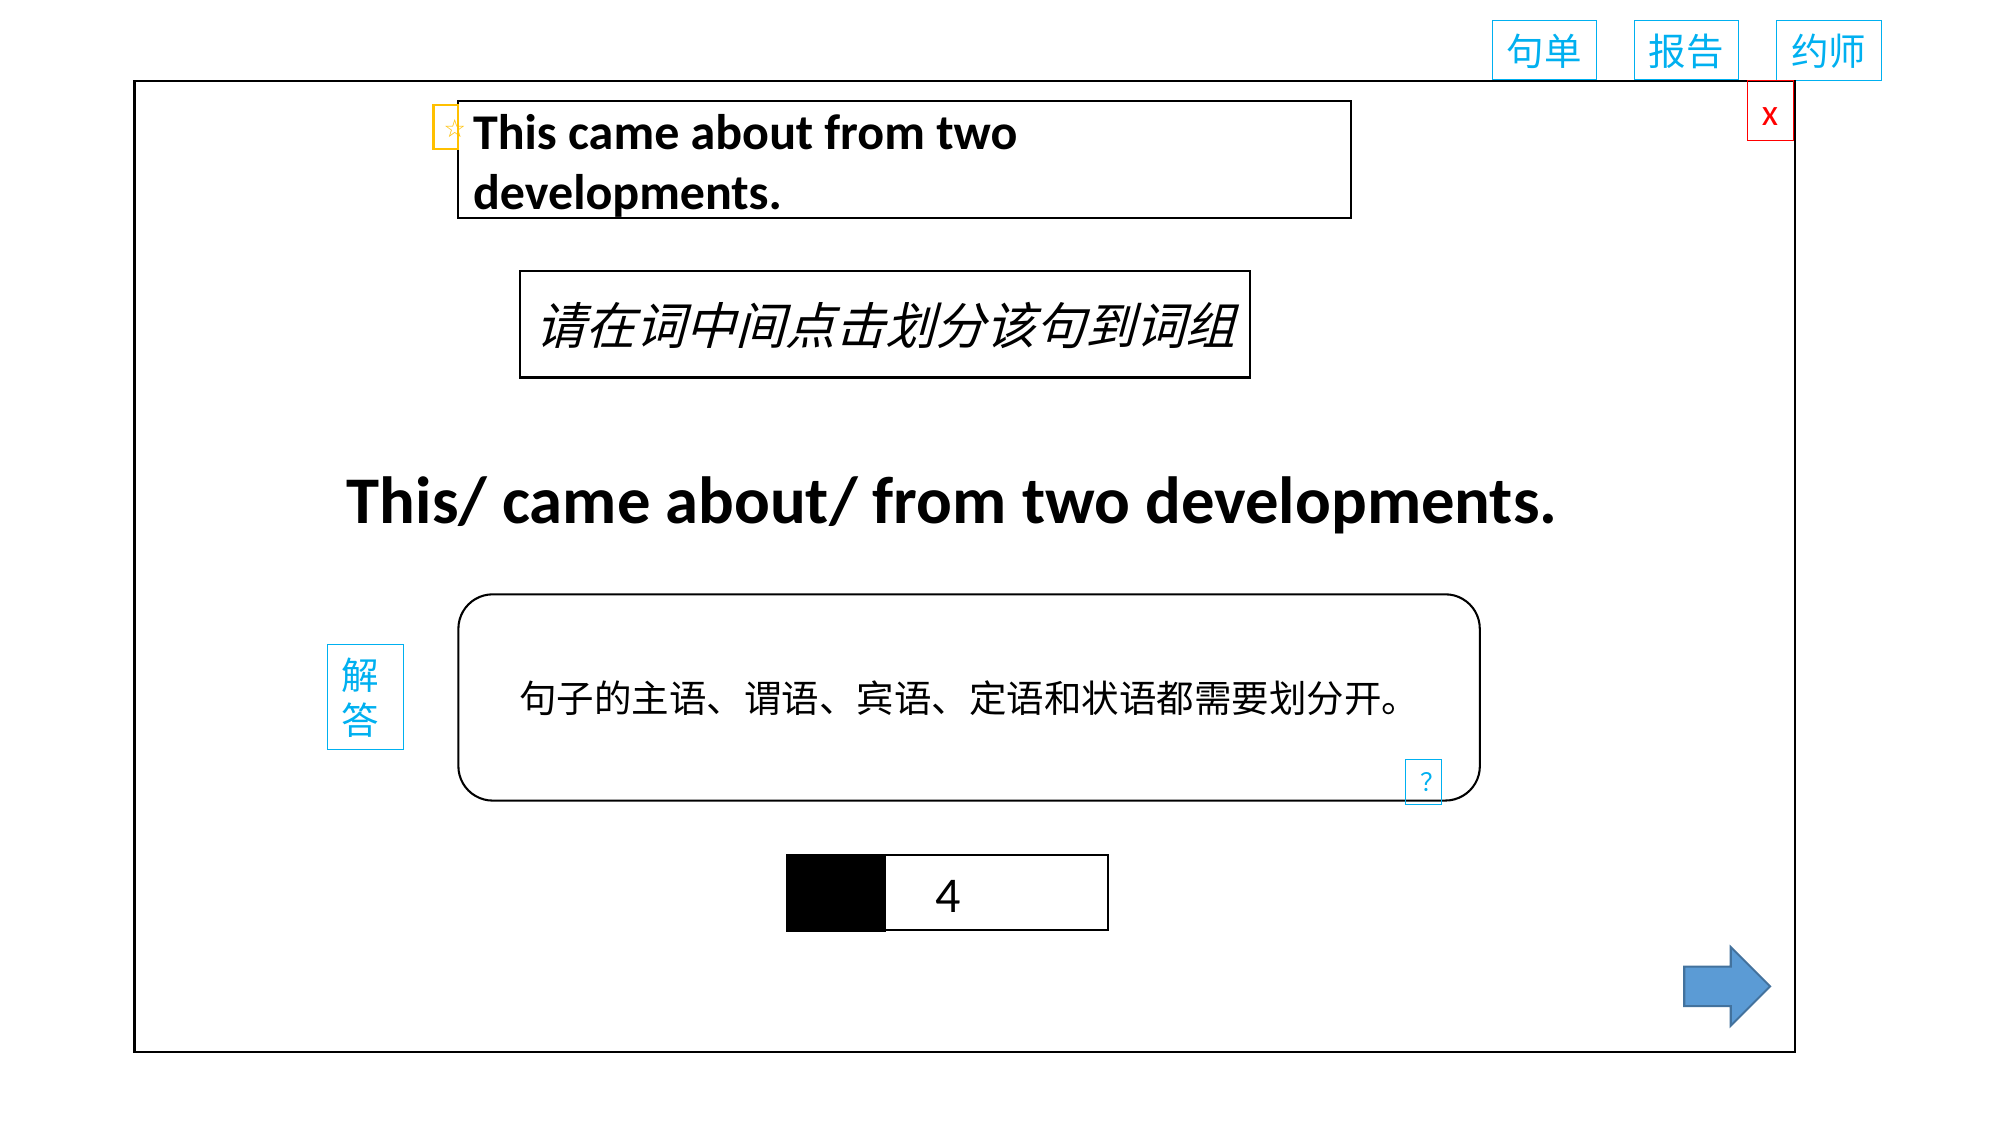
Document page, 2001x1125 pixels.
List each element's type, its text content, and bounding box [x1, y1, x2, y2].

text_box 报告 [1634, 20, 1739, 80]
text_box x [1747, 80, 1794, 141]
text_box This/ came about/ from two developments. [331, 448, 1598, 545]
text_box ？ [1405, 759, 1442, 805]
text_box 约师 [1776, 20, 1882, 81]
text_box [1683, 944, 1772, 1029]
text_box [786, 854, 886, 932]
text_box 4 [886, 854, 1109, 931]
text_box This came about from two developments. [457, 100, 1352, 219]
text_box 请在词中间点击划分该句到词组 [519, 270, 1251, 379]
text_box 句单 [1492, 20, 1597, 80]
text_box 解 答 [327, 644, 404, 750]
text_box 句子的主语、谓语、宾语、定语和状语都需要划分开。 [457, 593, 1481, 802]
text_box [133, 80, 1796, 1053]
text_box ☆ [432, 104, 459, 150]
